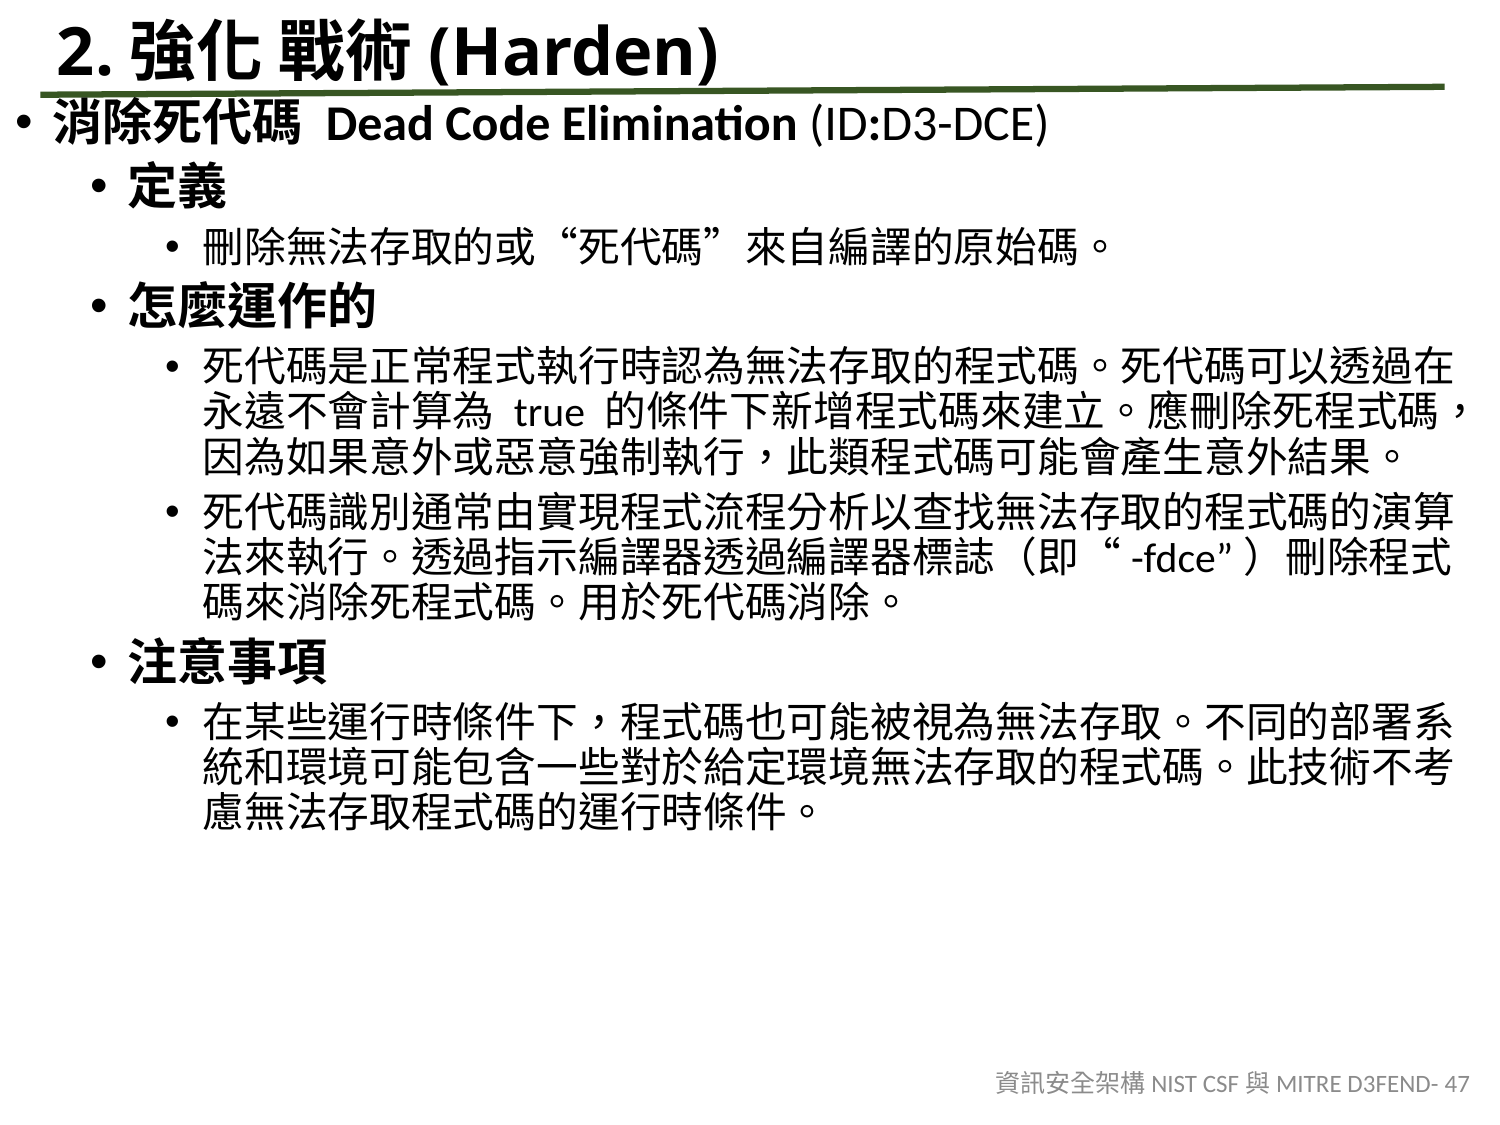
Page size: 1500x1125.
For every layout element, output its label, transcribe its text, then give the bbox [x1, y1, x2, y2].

slide_number 資訊安全架構NIST CSF與MITRE D3FEND- 47 [922, 1061, 1486, 1103]
list 消除死代碼 Dead Code Elimination (ID:D3-DCE) 定義 刪除無法存取的或“死代碼”來自編譯的原始碼。 怎麼運作的 死代碼是正常程式執行時認為無法存取的程式碼。死代碼可以透過在永遠不會計算為 true 的條件下新增程式碼來建立。應刪除死程式碼，因為如果意外或惡意強制執行，此類程式碼可能會產生意外結果。 死代碼識別通常由實現程式流程分析以查找無法存取的程式碼的演算法來執行。透過指示編譯器透過編譯器標誌（即“-fdce”）刪除程式碼來消除死程式碼。用於死代碼消除。 注意事項 在某些運行時條件下，程式碼也可能被視為無法存取。不同的部署系統和環境可能包含一些對於給定環境無法存取的程式碼。此技術不考慮無法存取程式碼的運行時條件。 [0, 89, 1500, 1125]
title 2.強化 戰術(Harden) [41, 18, 1336, 89]
